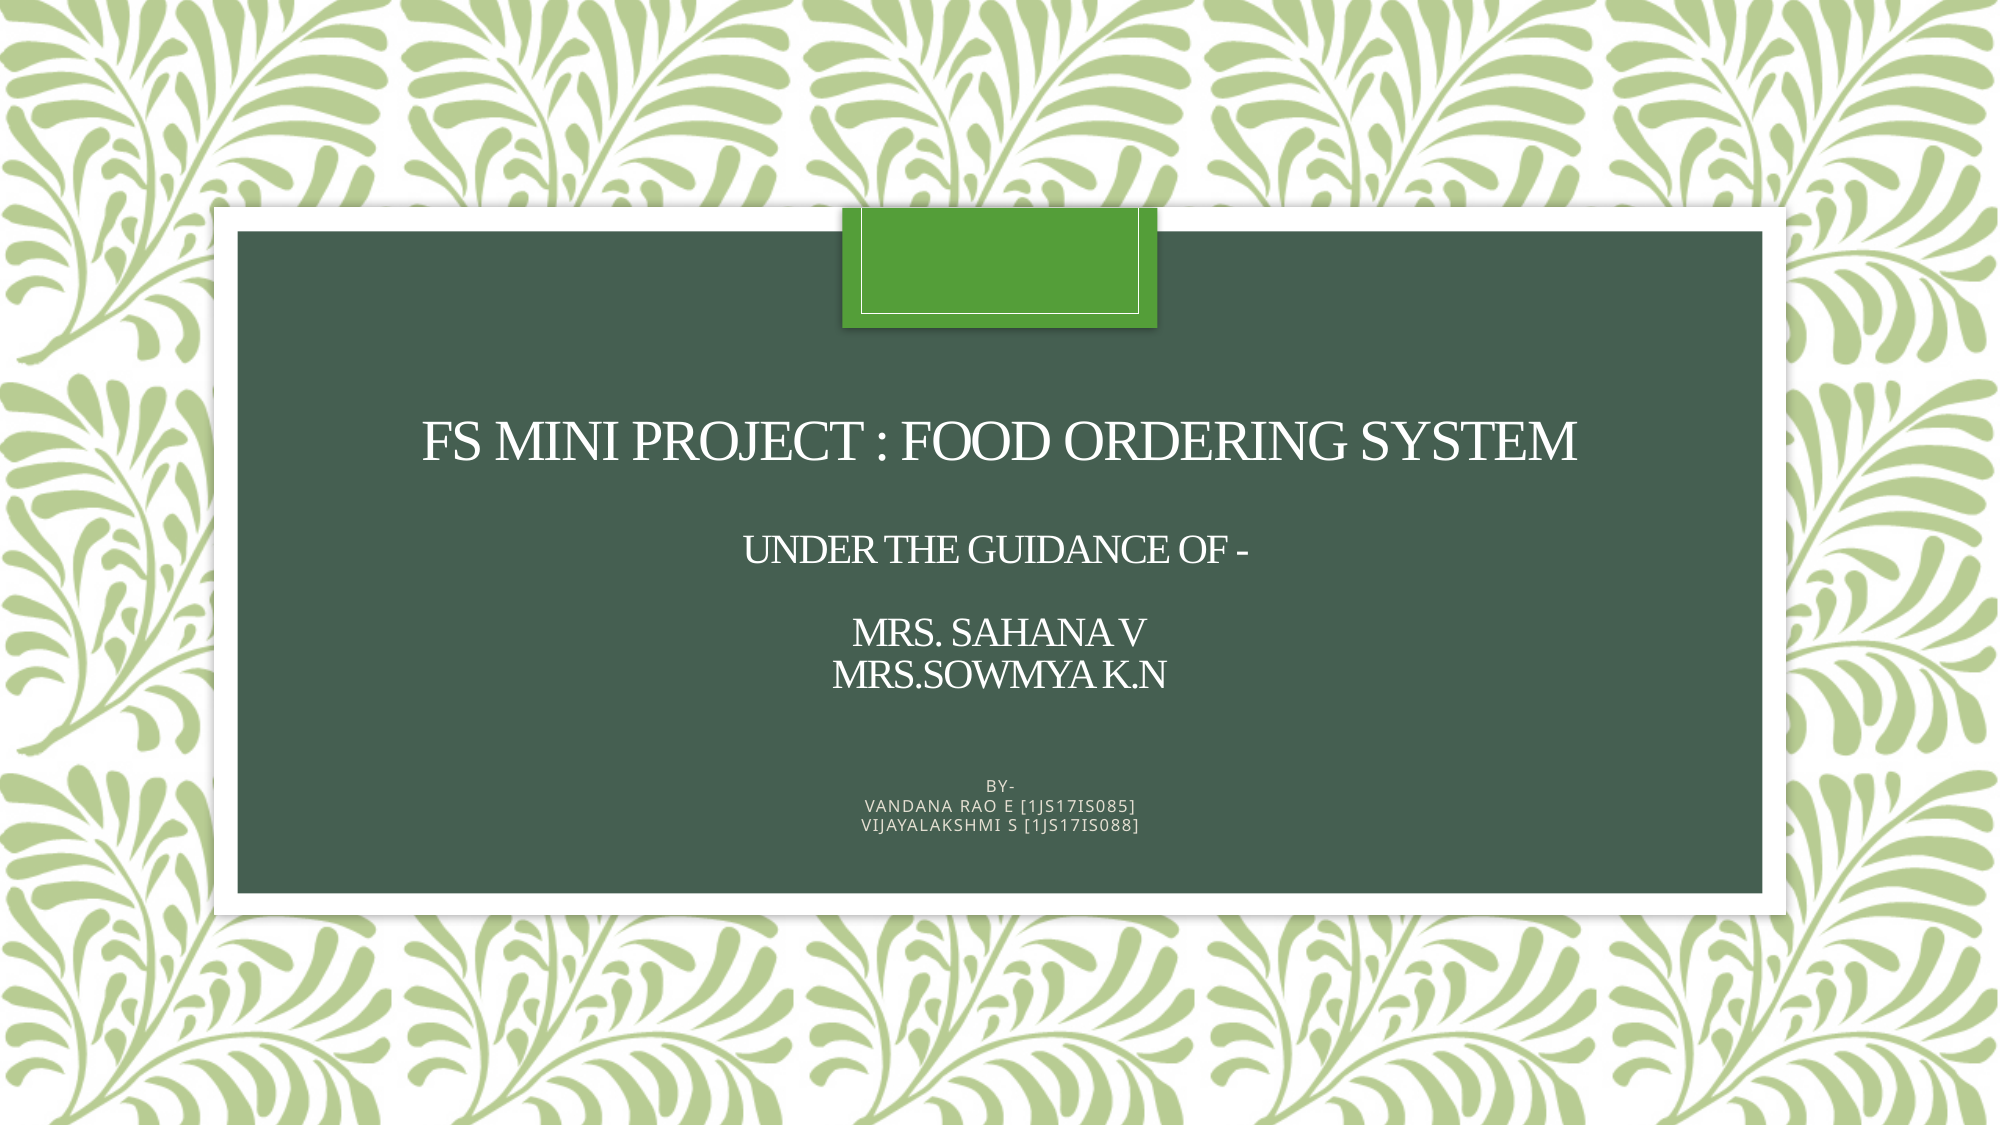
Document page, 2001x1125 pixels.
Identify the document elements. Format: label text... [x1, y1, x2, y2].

subtitle BY- VANDANA RAO E [1JS17IS085] VIJAYALAKSHMI S [1JS17IS088] [256, 768, 1745, 844]
title FS MINI PROJECT : FOOD ORDERING SYSTEM UNDER THE GUIDANCE OF - MRS. SAHANA V MRS.SOWMYA K.N [256, 343, 1744, 768]
